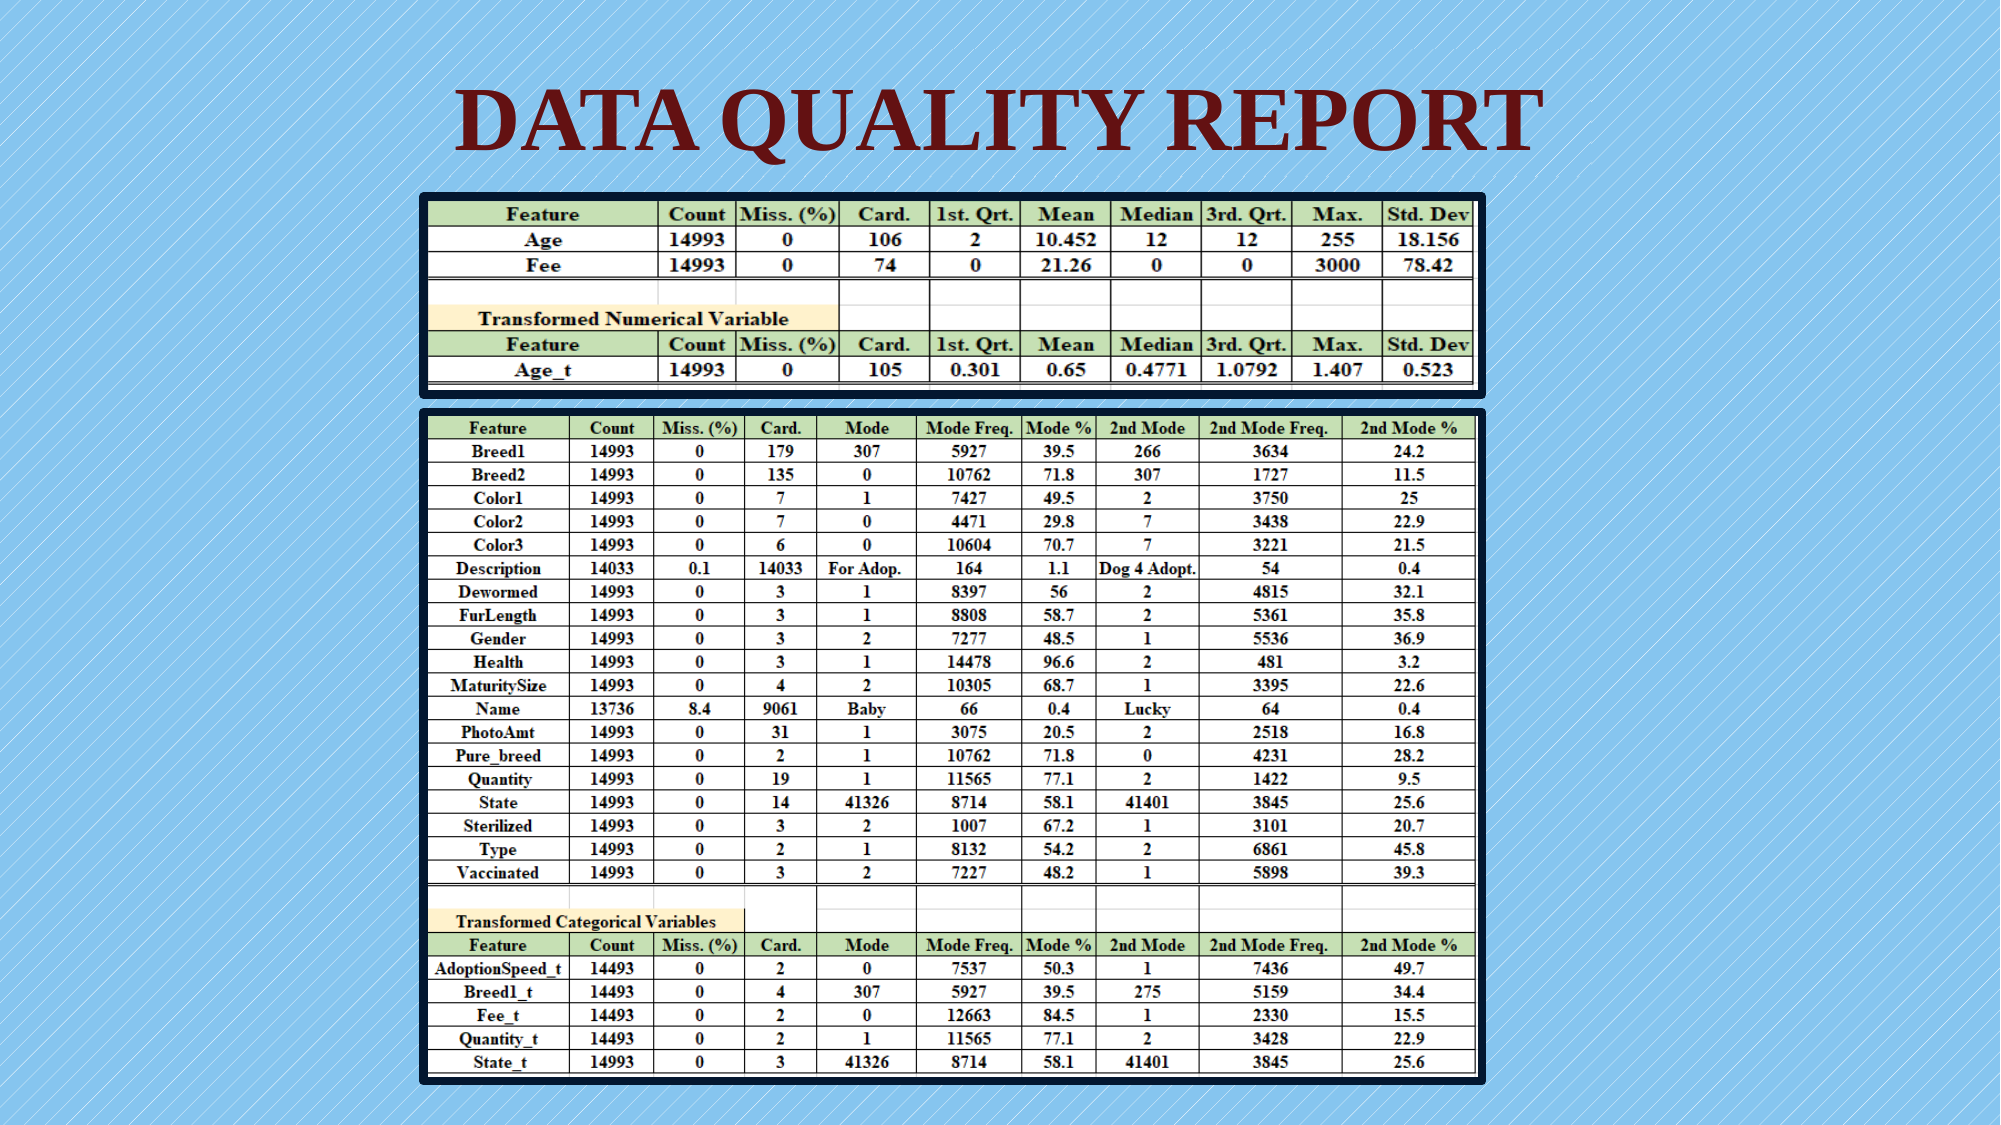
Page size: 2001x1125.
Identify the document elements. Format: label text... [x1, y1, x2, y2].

title Data Quality Report [408, 49, 1592, 177]
picture [427, 415, 1478, 1078]
picture [427, 200, 1478, 391]
